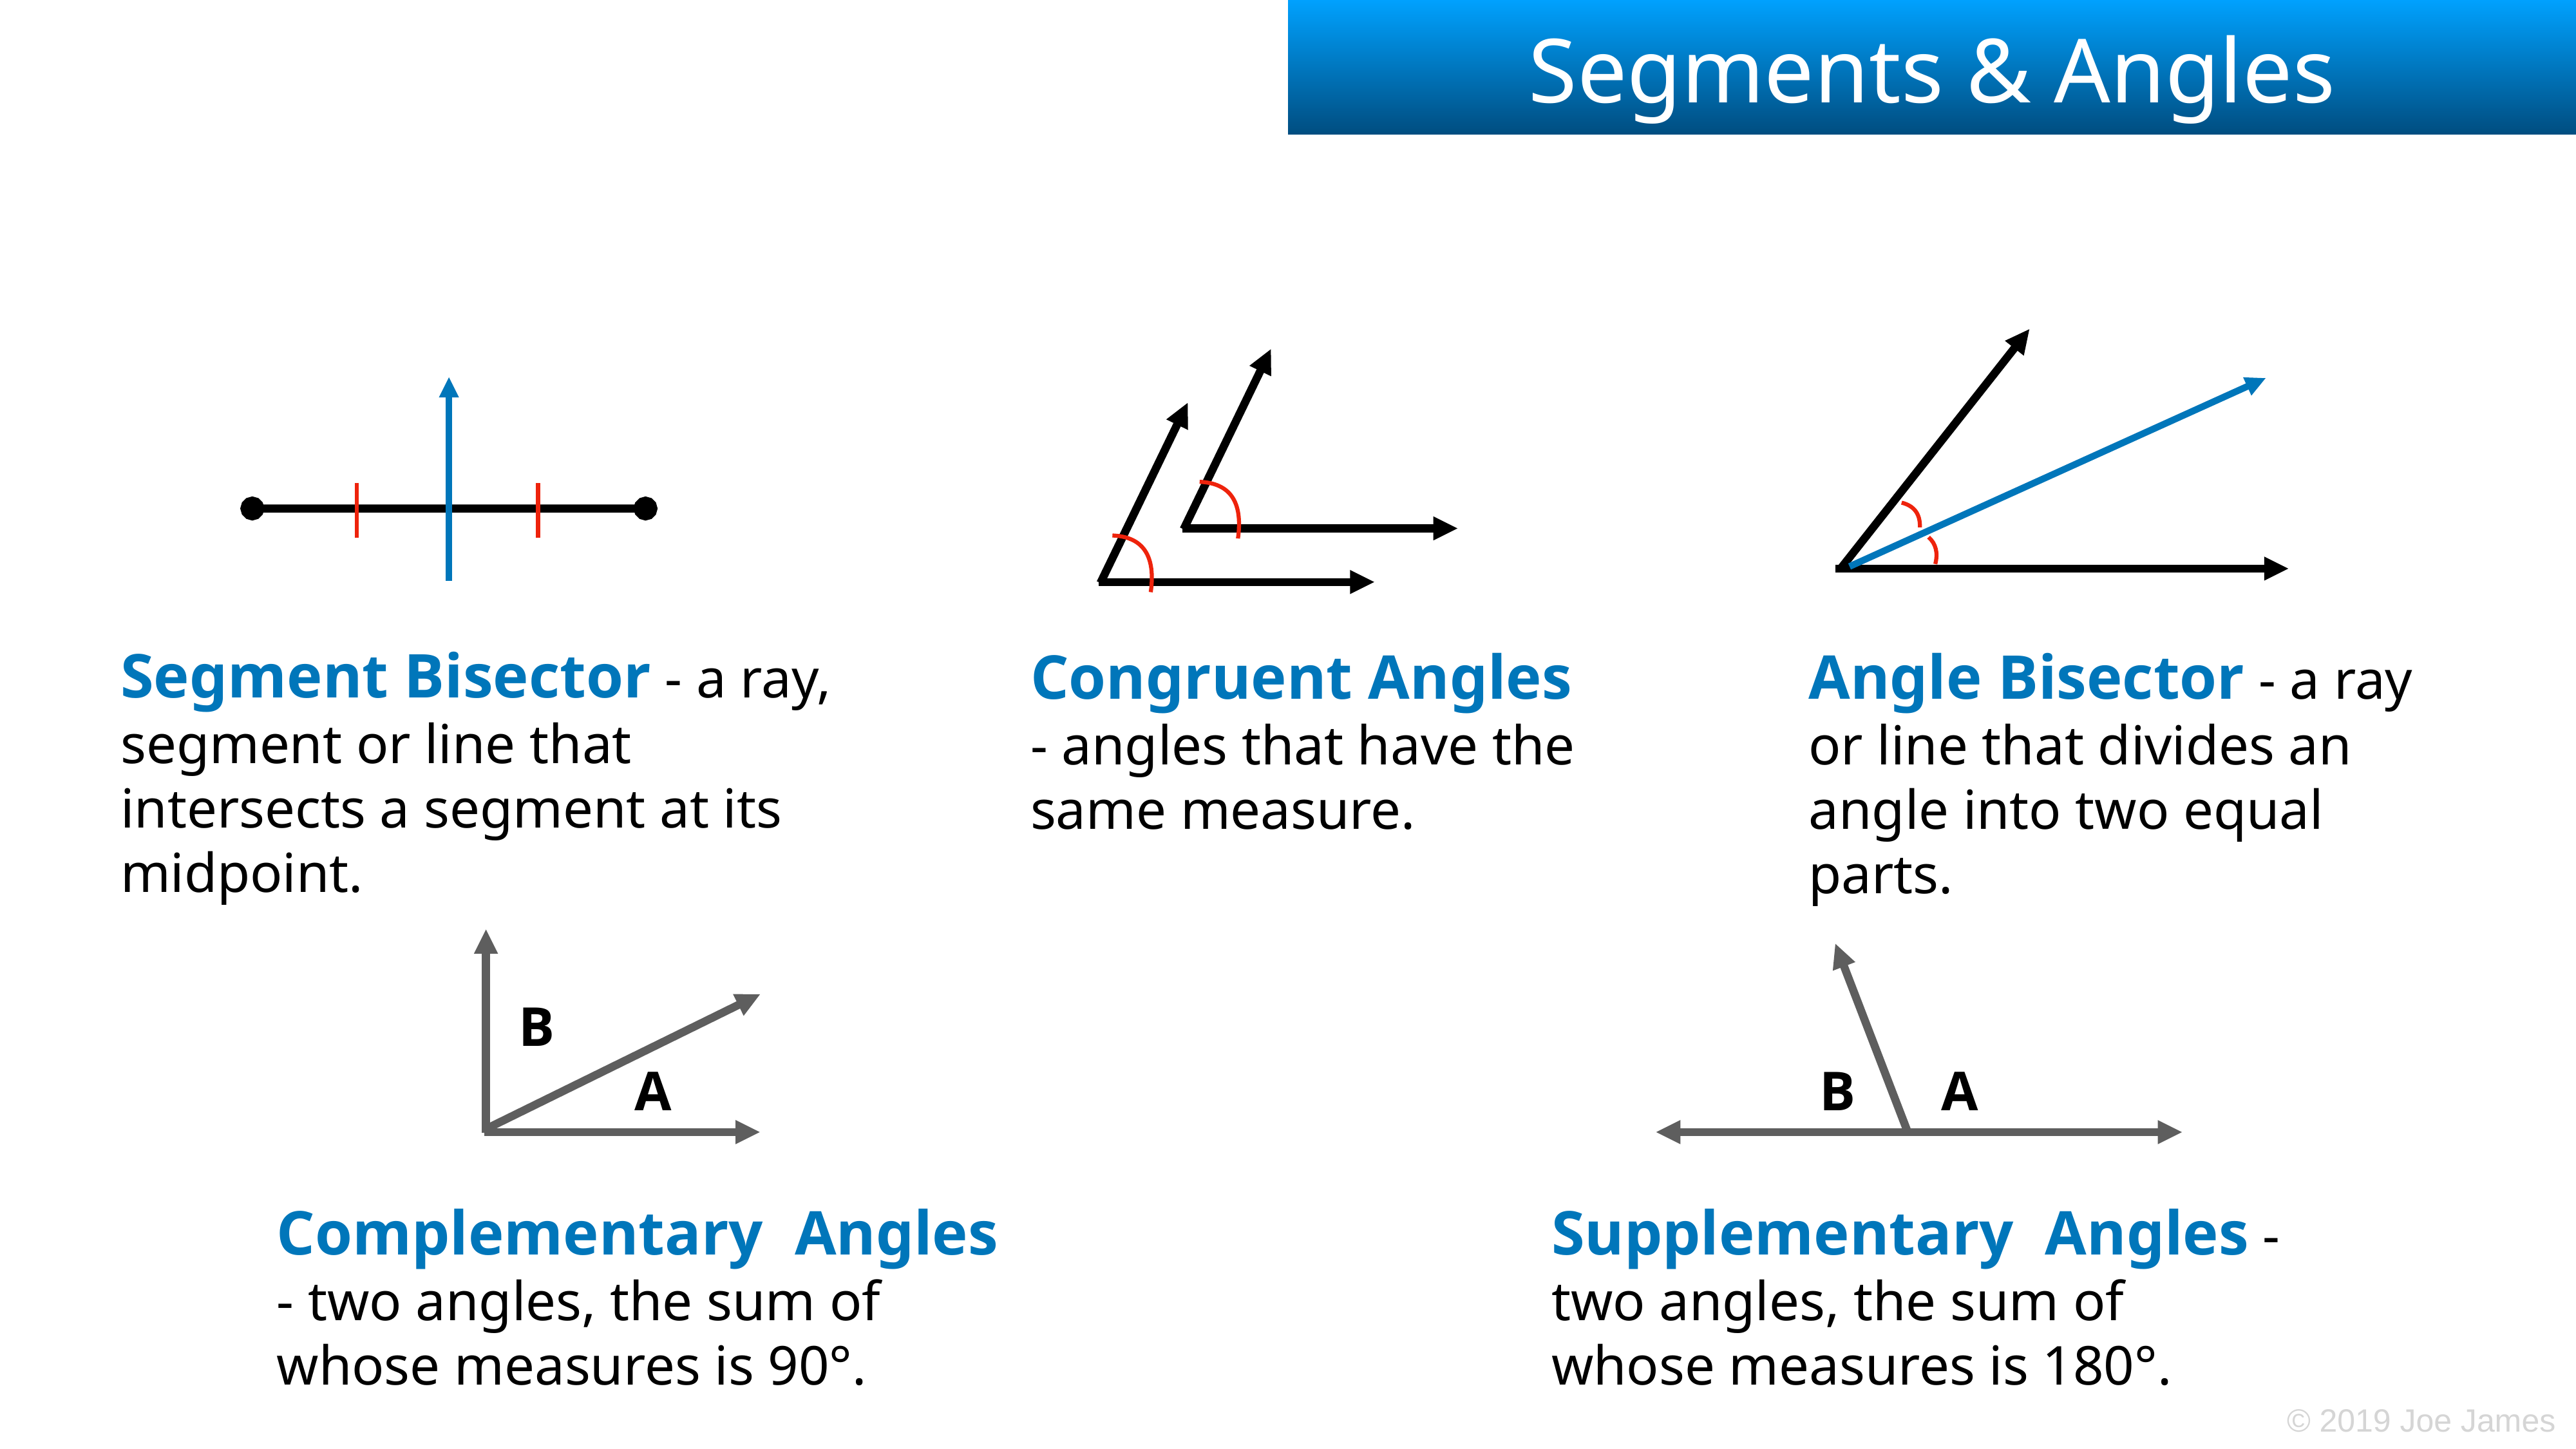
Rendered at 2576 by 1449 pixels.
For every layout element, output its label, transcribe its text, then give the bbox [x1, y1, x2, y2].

text_box B [1814, 1052, 1862, 1127]
text_box [1112, 535, 1152, 592]
text_box [1928, 537, 1937, 564]
text_box Angle Bisector - a ray or line that divides an angle into two equal parts. [1803, 633, 2457, 910]
text_box Segment Bisector - a ray, segment or line that intersects a segment at its midpoint. [115, 632, 862, 909]
text_box [1199, 482, 1239, 539]
text_box [1656, 1128, 1908, 1137]
text_box A [1935, 1052, 1984, 1127]
text_box [1901, 502, 1920, 527]
text_box [487, 1128, 760, 1137]
text_box [444, 377, 453, 581]
text_box [1122, 402, 1188, 536]
text_box B [513, 987, 560, 1063]
text_box [1841, 329, 2030, 569]
text_box [643, 994, 761, 1052]
text_box [1849, 377, 2266, 567]
text_box [1239, 524, 1458, 533]
text_box [248, 504, 357, 513]
text_box [538, 504, 650, 513]
text_box Congruent Angles - angles that have the same measure. [1025, 633, 1605, 846]
text_box [482, 929, 490, 1128]
text_box [1834, 943, 1909, 1133]
text_box [1835, 564, 2289, 573]
text_box A [629, 1052, 677, 1127]
text_box [1152, 578, 1374, 586]
text_box Supplementary Angles - two angles, the sum of whose measures is 180°. [1546, 1189, 2293, 1401]
text_box [1206, 349, 1271, 482]
text_box [1908, 1128, 2183, 1137]
text_box Complementary Angles - two angles, the sum of whose measures is 90°. [271, 1189, 1018, 1401]
title Segments & Angles [1287, 0, 2576, 135]
